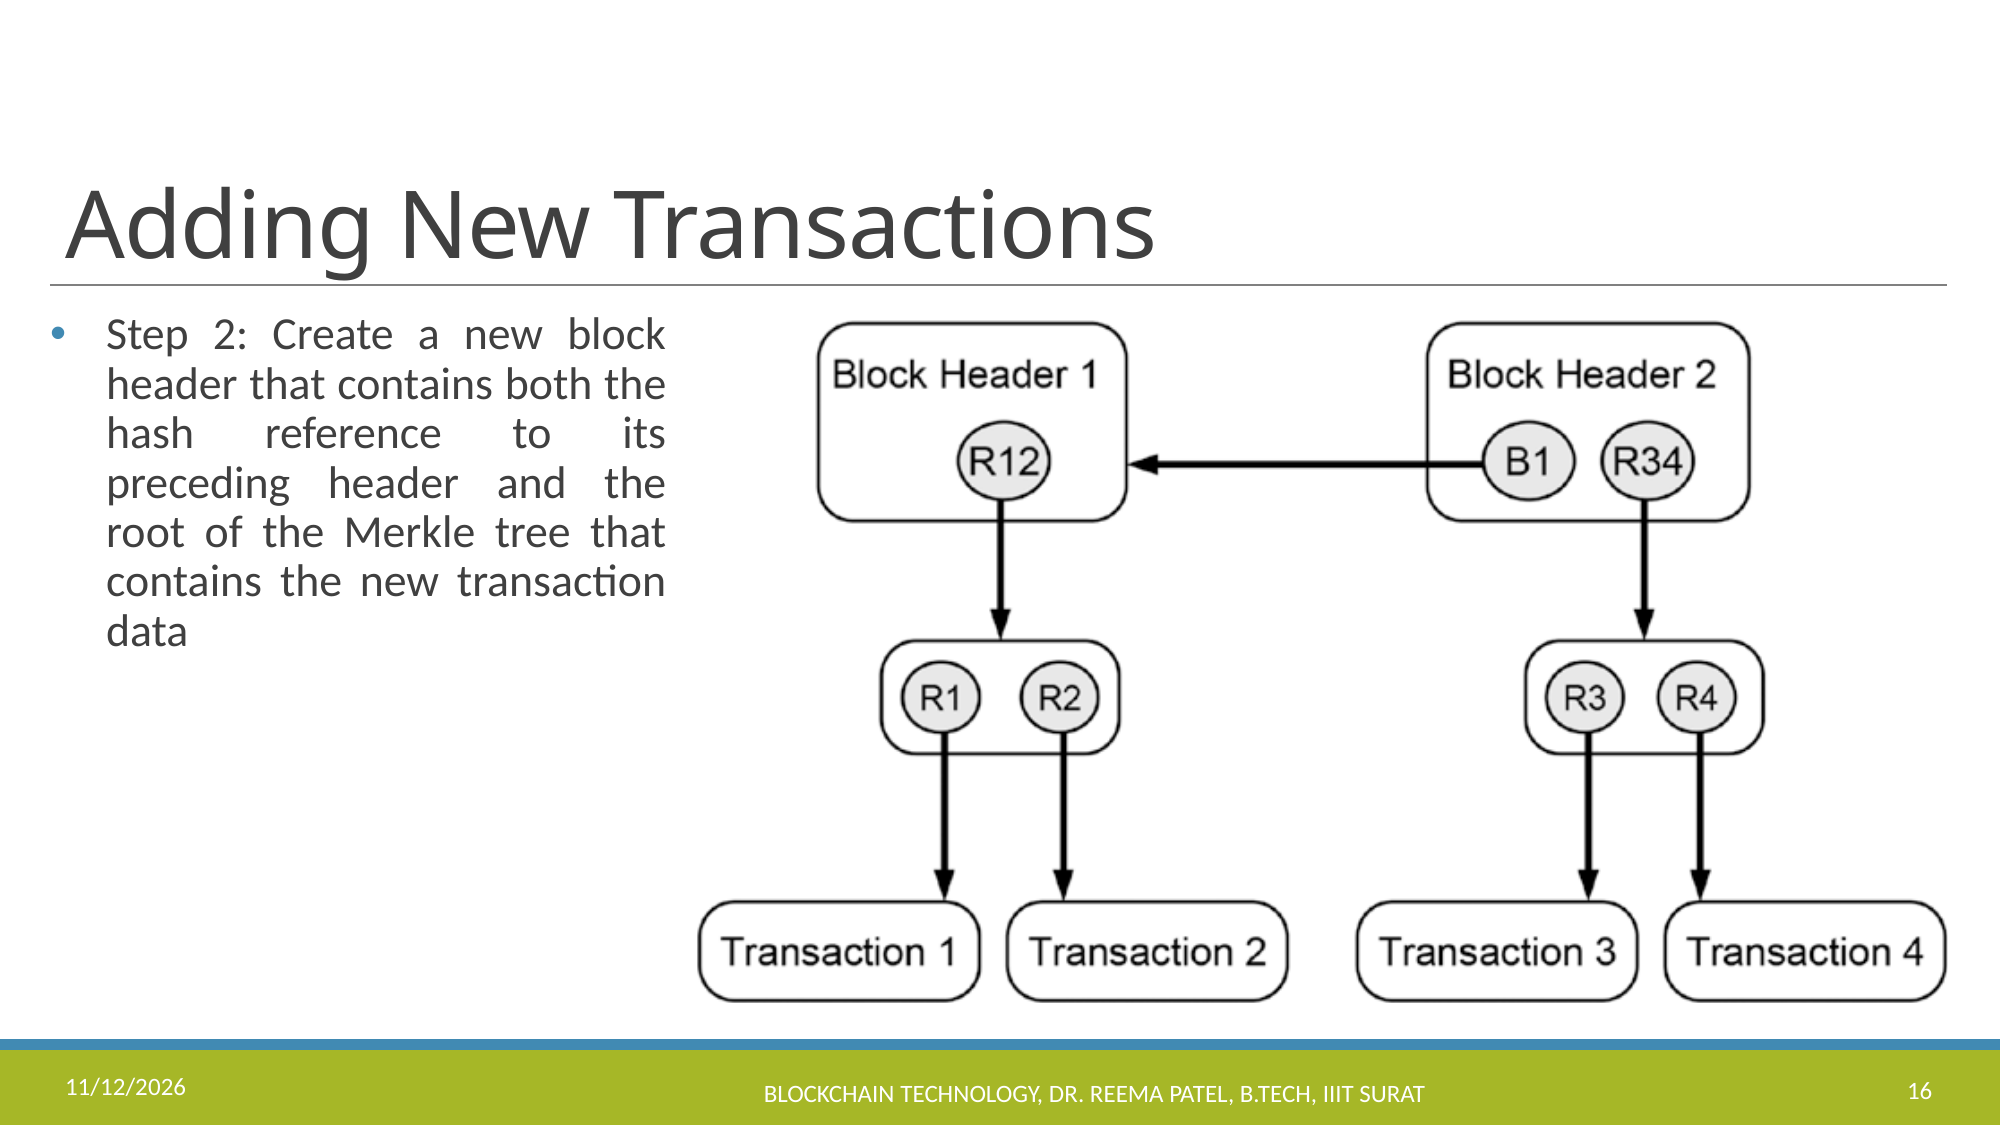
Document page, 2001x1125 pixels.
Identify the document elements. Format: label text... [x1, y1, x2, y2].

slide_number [50, 1055, 456, 1116]
picture [696, 319, 1948, 1003]
list Step 2: Create a new block header that contains both the hash reference to its preceding header and the root of the Merkle tree that contains the new transaction data [50, 302, 667, 1003]
footer Blockchain Technology, Dr. Reema Patel, B.Tech, IIIT Surat [487, 1059, 1703, 1125]
title Adding New Transactions [50, 47, 1948, 285]
slide_number 16 [1732, 1059, 1948, 1120]
